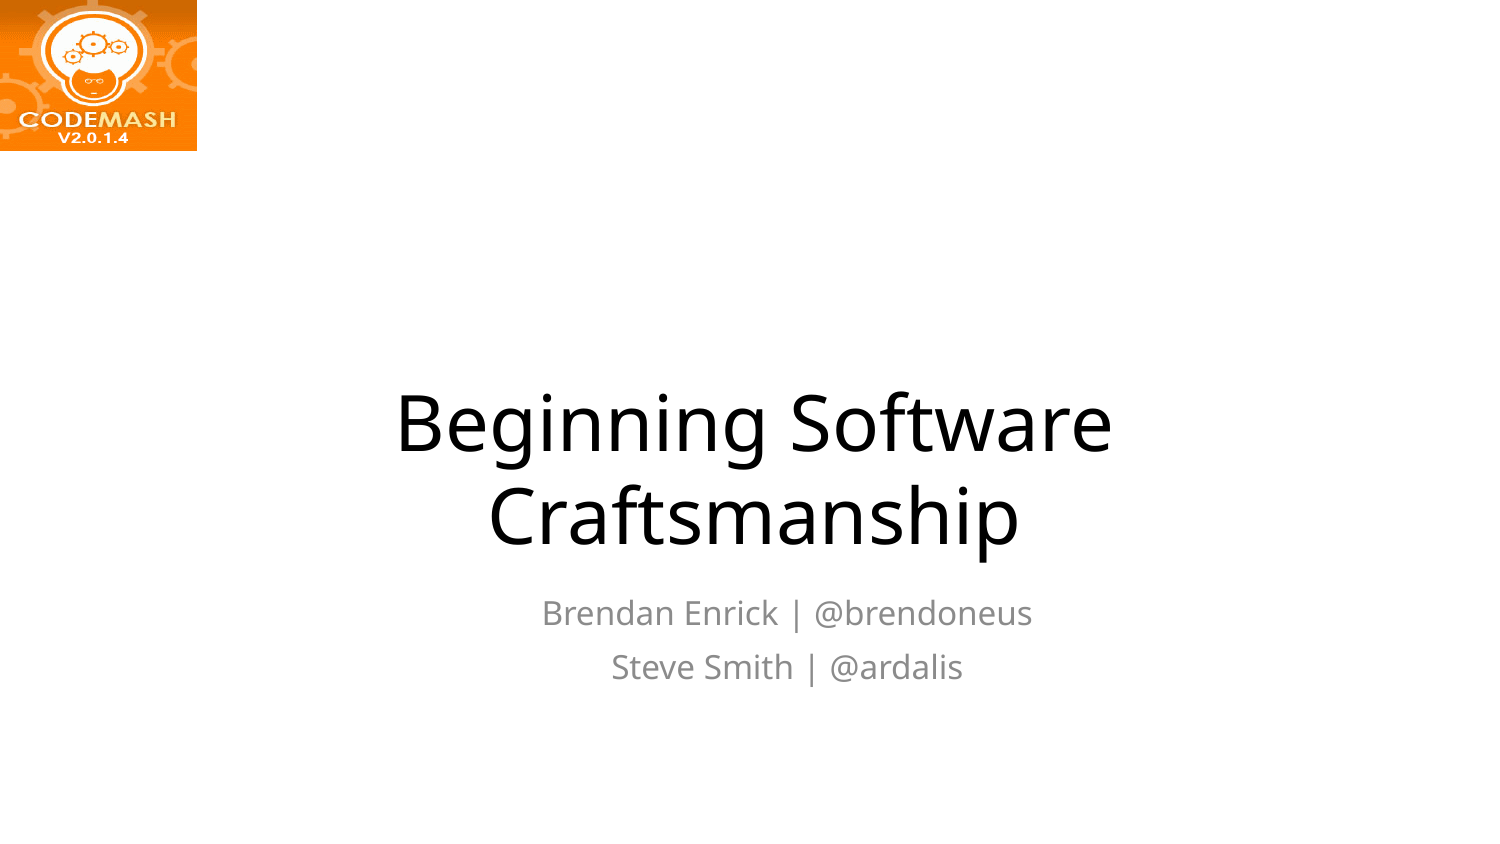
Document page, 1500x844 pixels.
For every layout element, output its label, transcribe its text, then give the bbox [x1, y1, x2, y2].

title Beginning Software Craftsmanship [159, 365, 1351, 569]
subtitle Brendan Enrick | @brendoneus [225, 584, 1351, 638]
picture [0, 0, 197, 151]
text_box Steve Smith | @ardalis [224, 638, 1351, 695]
